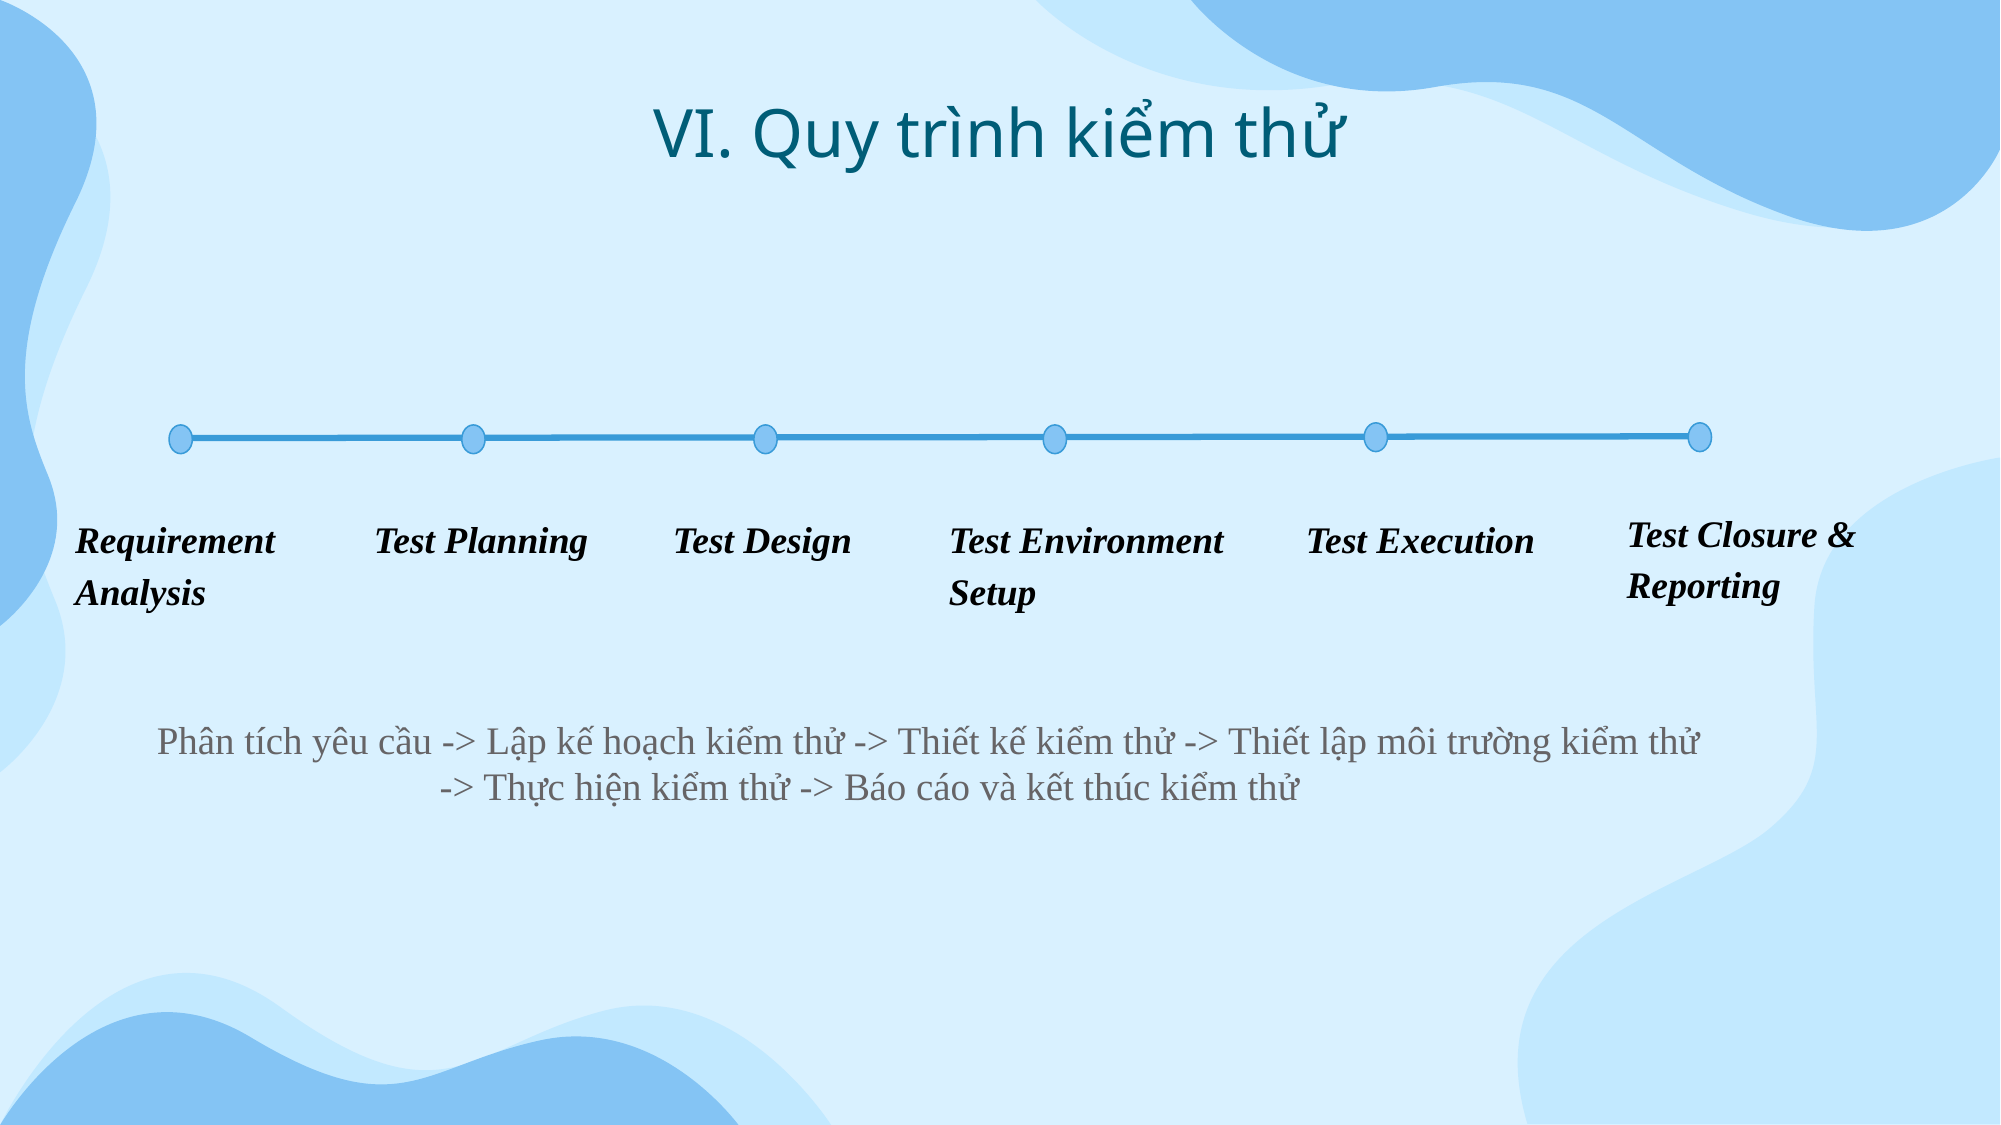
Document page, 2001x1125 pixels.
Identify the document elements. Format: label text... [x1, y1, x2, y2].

text_box Requirement Analysis [60, 494, 336, 661]
text_box Phân tích yêu cầu -> Lập kế hoạch kiểm thử -> Thiết kế kiểm thử -> Thiết lập môi trường kiểm thử -> Thực hiện kiểm thử -> Báo cáo và kết thúc kiểm thử [141, 700, 1772, 952]
text_box Test Execution [1290, 494, 1611, 576]
text_box [464, 448, 483, 454]
text_box Test Planning [358, 494, 624, 661]
text_box [1688, 422, 1712, 452]
text_box [1368, 448, 1384, 452]
text_box [1045, 448, 1065, 454]
text_box [396, 993, 1639, 1071]
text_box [174, 435, 1689, 439]
text_box Test Design [657, 494, 933, 576]
text_box [1044, 424, 1066, 434]
text_box [462, 424, 485, 434]
text_box [1364, 422, 1388, 434]
text_box [754, 424, 777, 434]
text_box Test Environment Setup [933, 494, 1240, 628]
text_box [169, 424, 192, 454]
text_box [756, 448, 775, 454]
text_box VI. Quy trình kiểm thử [26, 71, 1974, 185]
text_box Test Closure & Reporting [1611, 488, 1888, 622]
